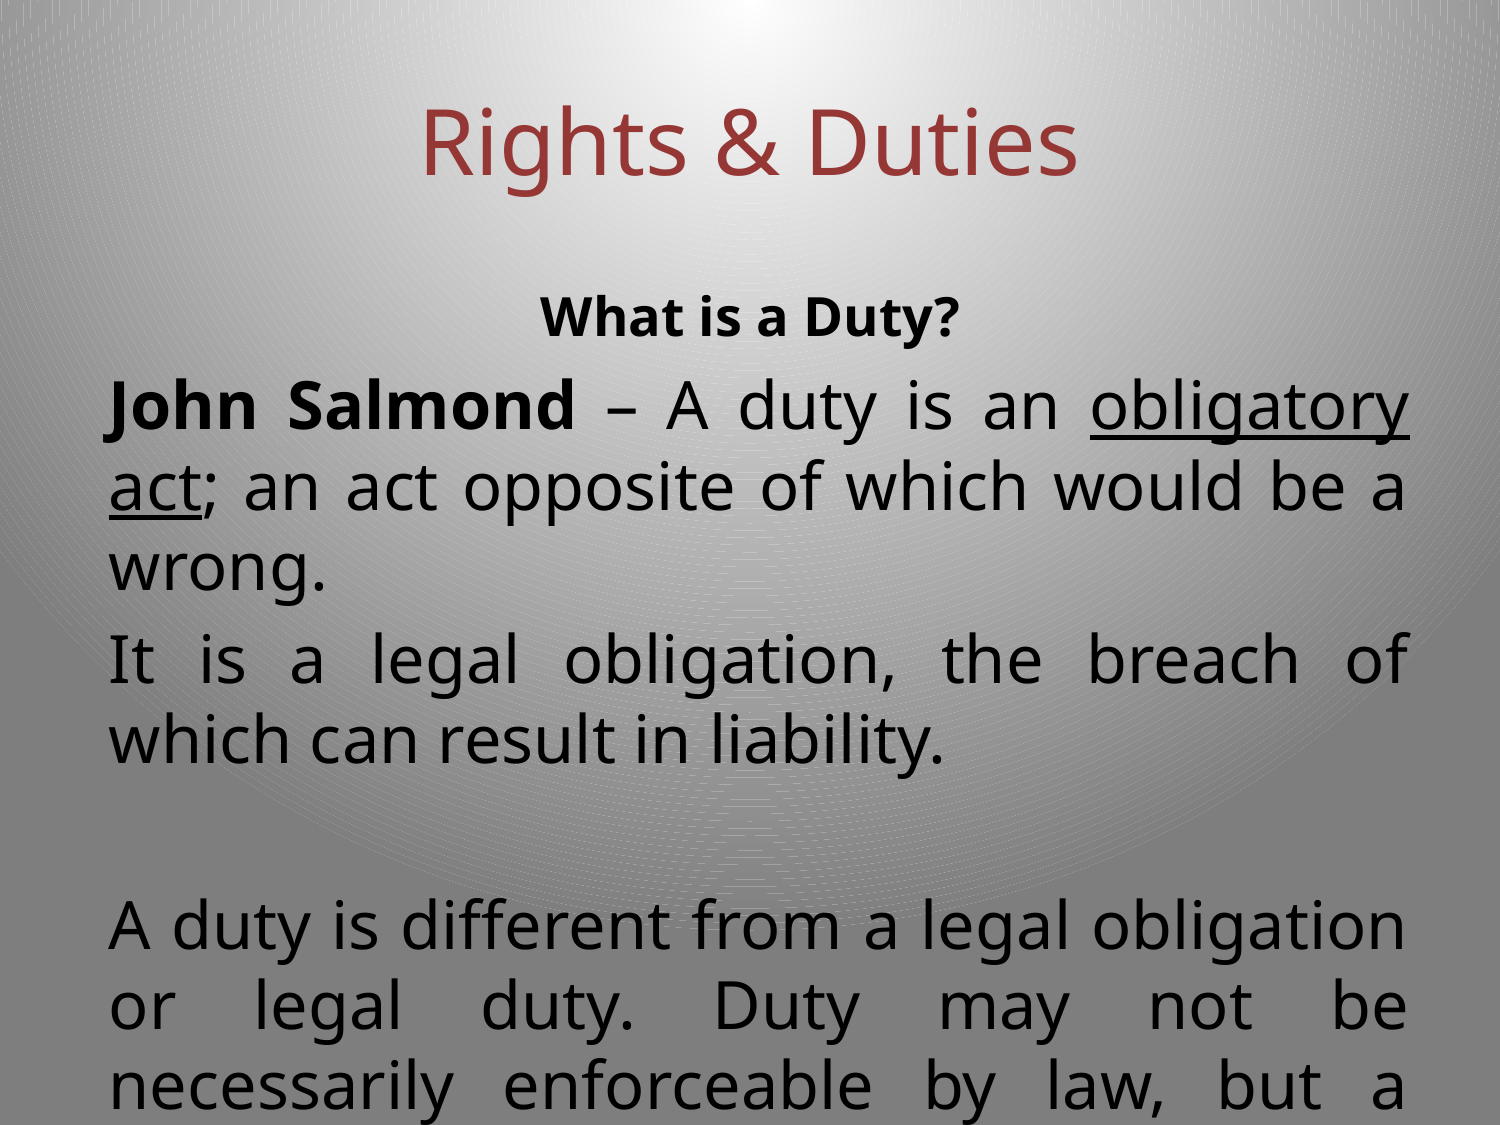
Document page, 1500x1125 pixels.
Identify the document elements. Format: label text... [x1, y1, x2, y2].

title Rights & Duties [75, 45, 1425, 233]
list What is a Duty? John Salmond – A duty is an obligatory act; an act opposite of which would be a wrong. It is a legal obligation, the breach of which can result in liability. A duty is different from a legal obligation or legal duty. Duty may not be necessarily enforceable by law, but a legal obligation or legal duty is. Duties may be positive or negative. When the law obliges us to do an act, it is a positive duty, and when the law obliges us not to do an act, it is a negative duty. [75, 262, 1425, 1005]
